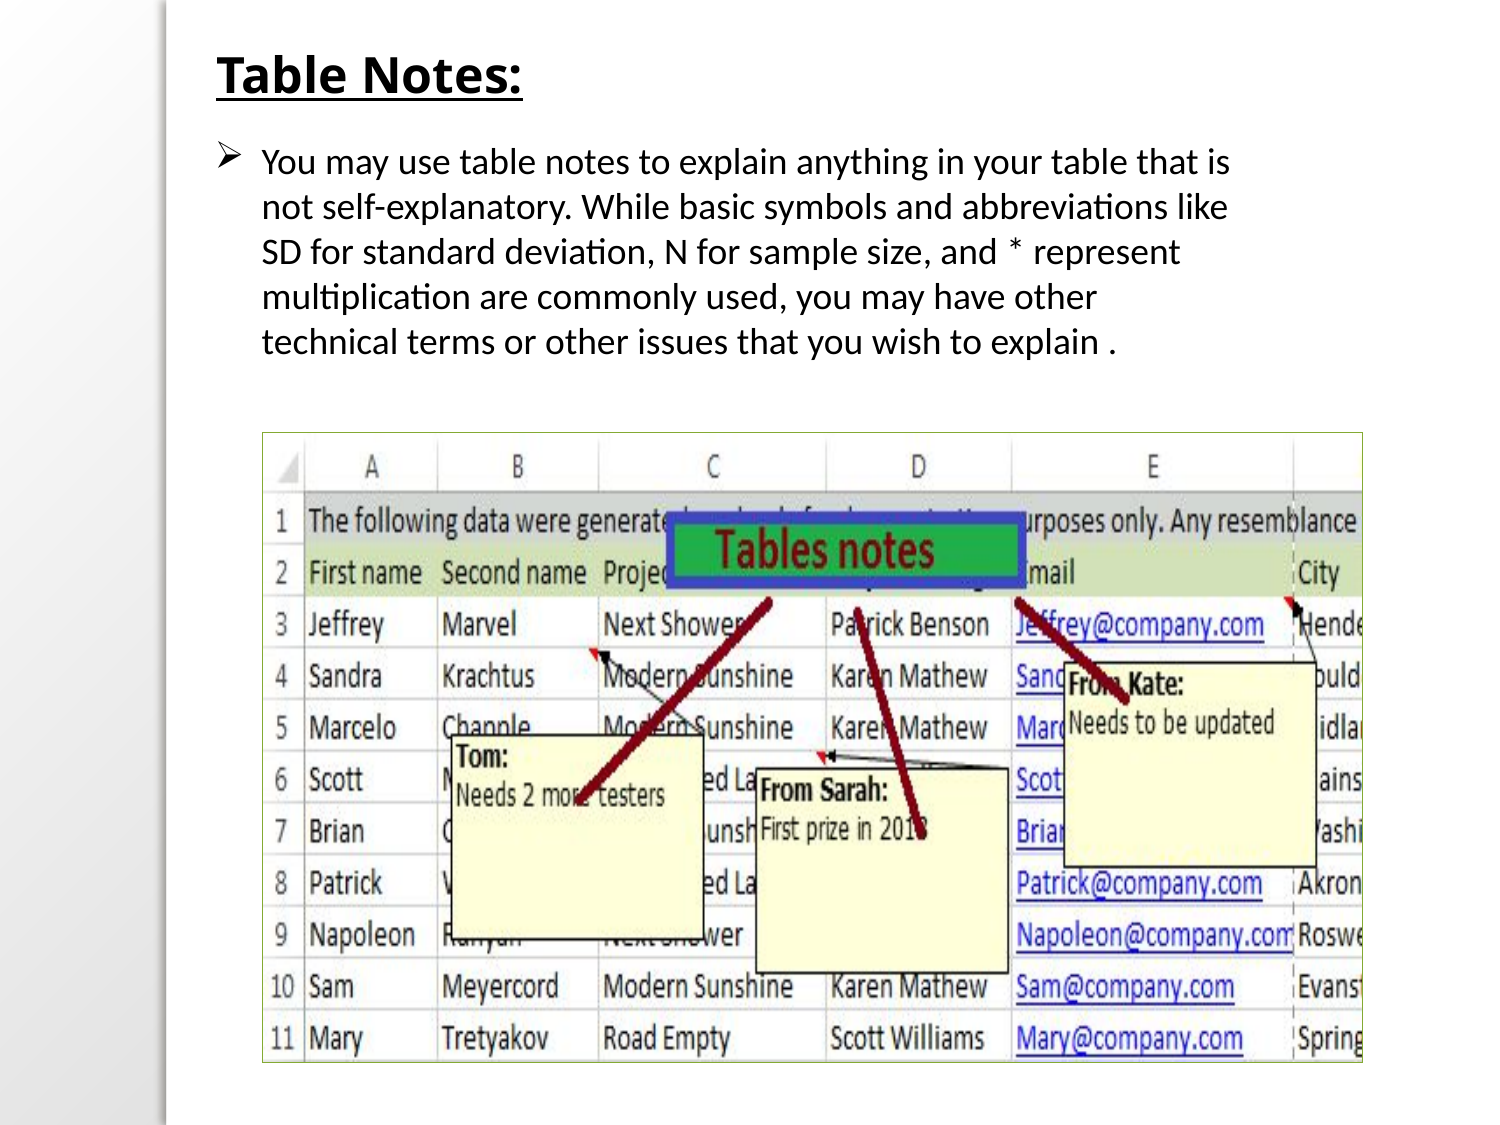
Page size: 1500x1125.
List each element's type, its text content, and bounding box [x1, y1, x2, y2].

text_box You may use table notes to explain anything in your table that is not self-explanatory. While basic symbols and abbreviations like SD for standard deviation, N for sample size, and * represent multiplication are commonly used, you may have other technical terms or other issues that you wish to explain . [199, 129, 1250, 370]
picture [262, 432, 1363, 1063]
text_box Table Notes: [201, 36, 538, 112]
